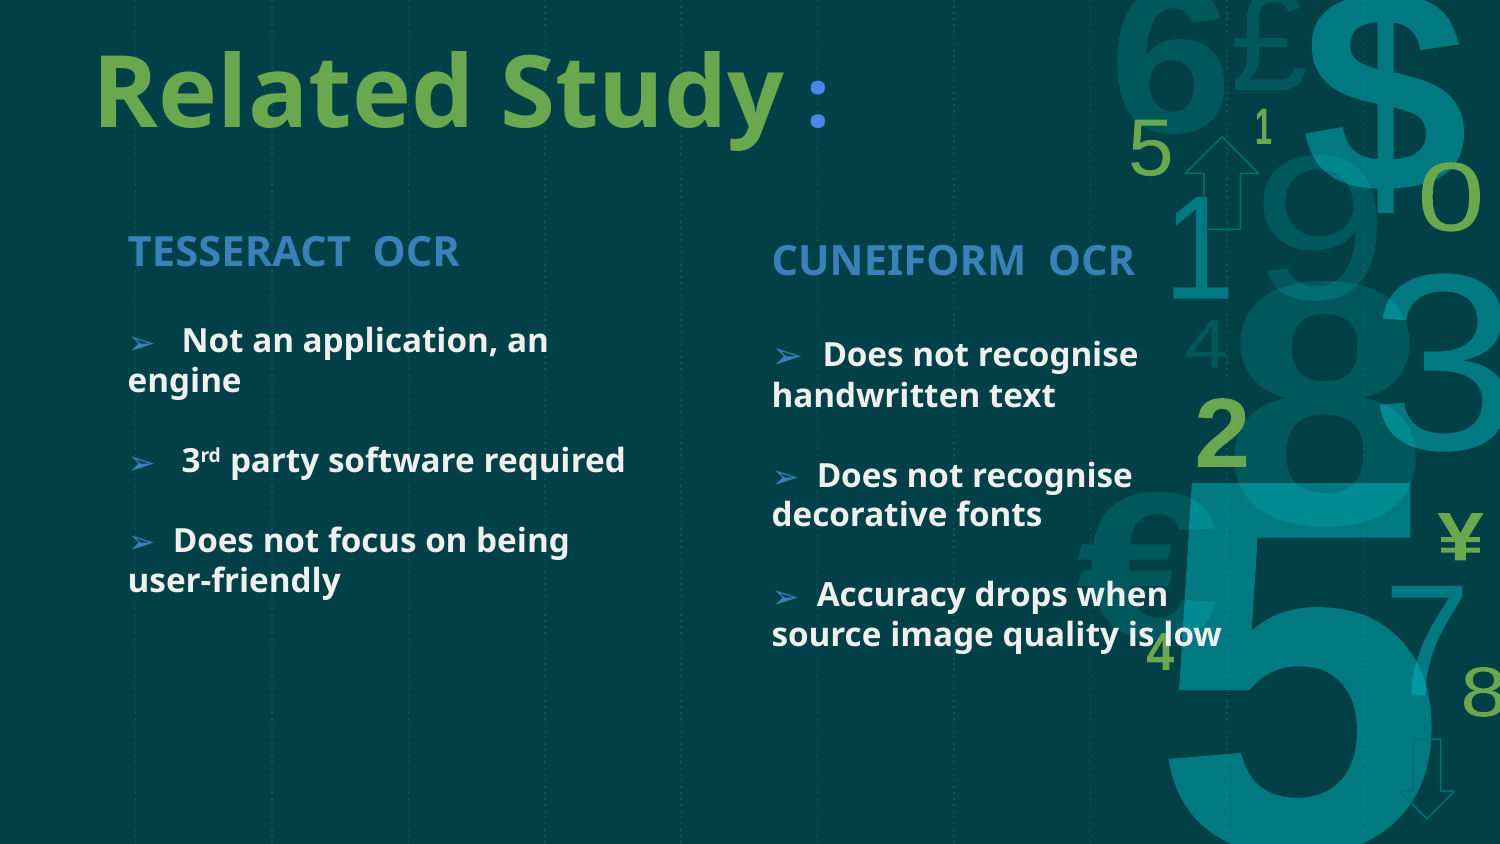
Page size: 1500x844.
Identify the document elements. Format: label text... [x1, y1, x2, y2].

title Related Study : [77, 47, 1049, 163]
list CUNEIFORM OCR Does not recognise handwritten text Does not recognise decorative fonts Accuracy drops when source image quality is low [756, 218, 1282, 785]
list TESSERACT OCR Not an application, an engine 3rd party software required Does not focus on being user-friendly [112, 209, 665, 775]
